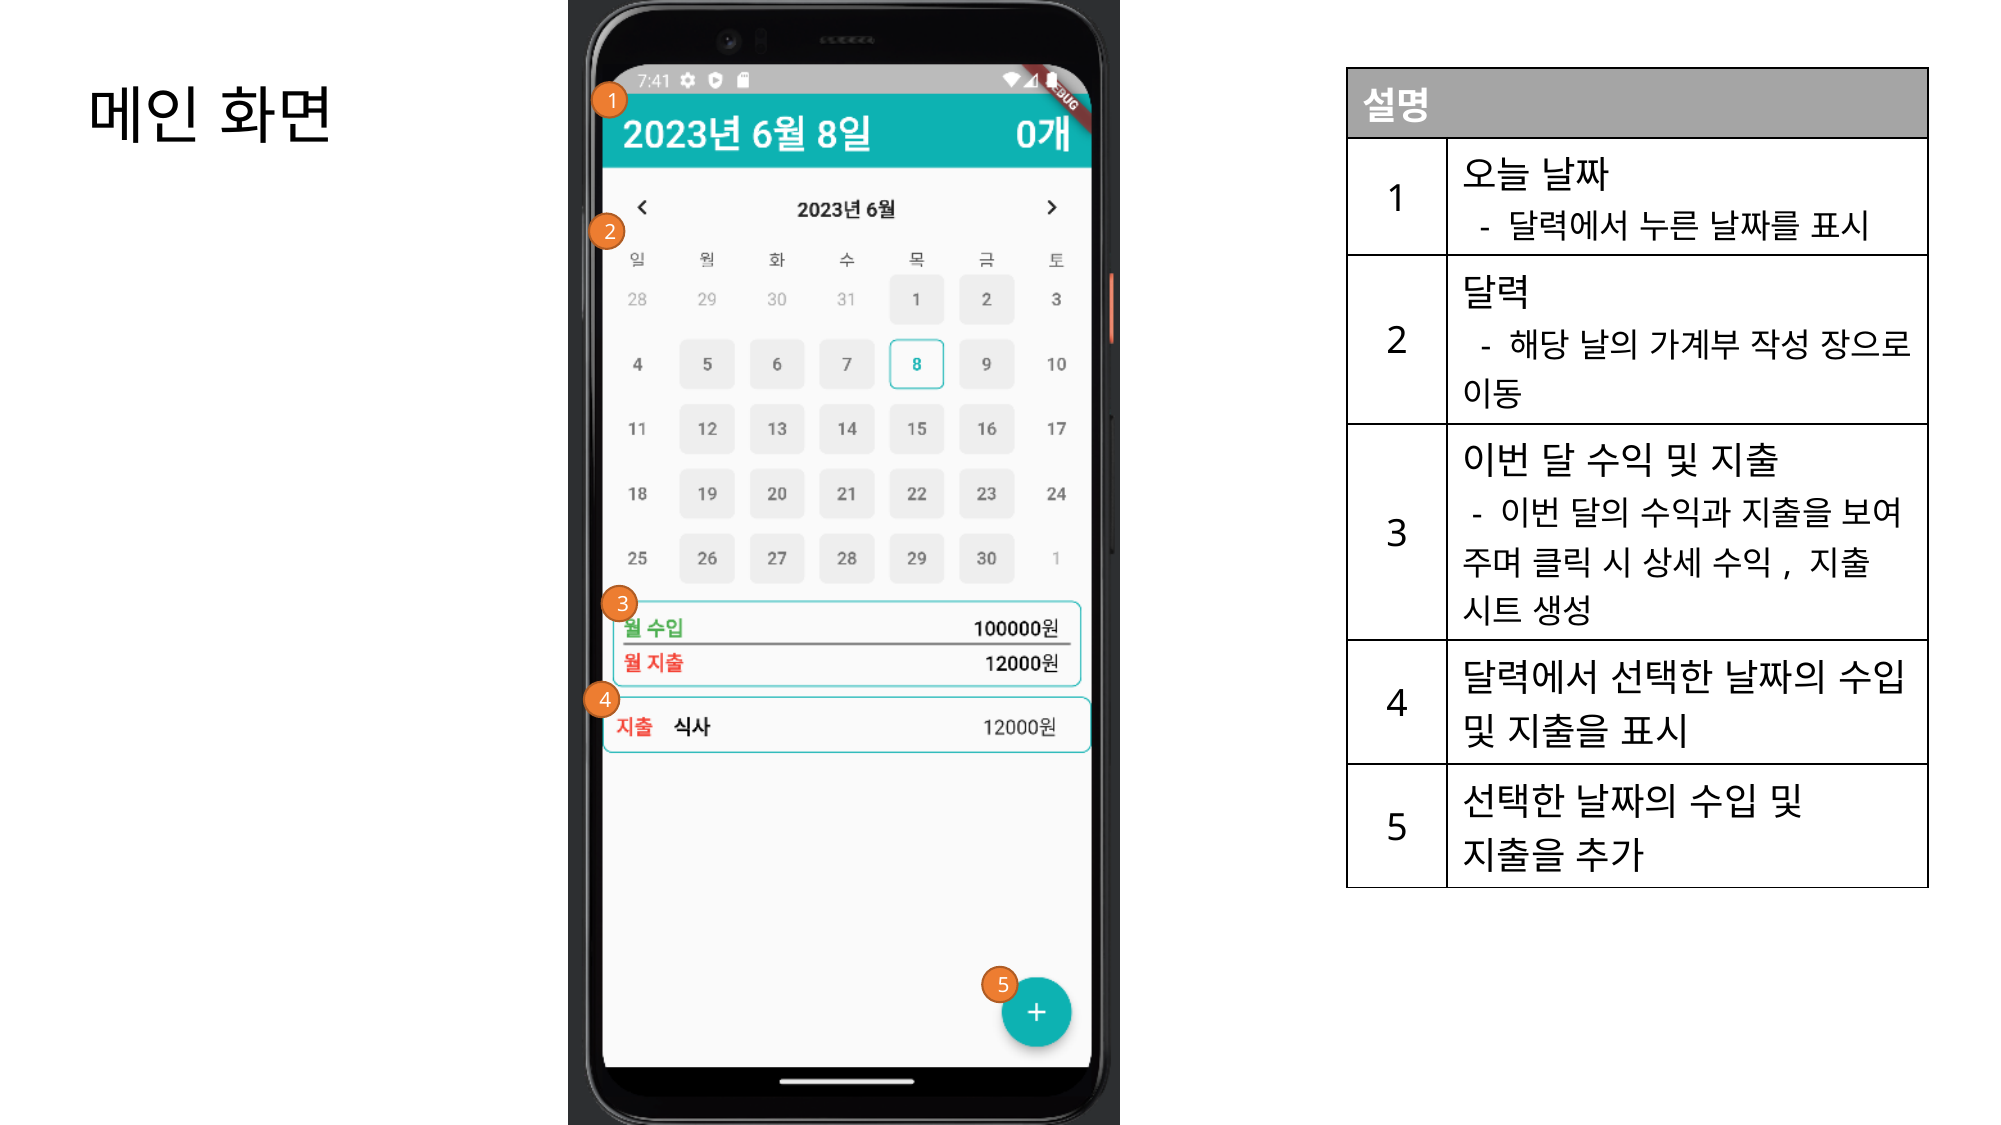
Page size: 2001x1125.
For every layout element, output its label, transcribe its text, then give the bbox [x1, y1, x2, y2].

table_cell 선택한 날짜의 수입 및 지출을 추가 [1448, 765, 1927, 887]
table_cell 이번 달 수익 및 지출 - 이번 달의 수익과 지출을 보여 주며 클릭 시 상세 수익, 지출 시트 생성 [1448, 425, 1927, 639]
picture [568, 0, 1120, 1125]
table_cell 5 [1348, 765, 1446, 887]
table_cell 달력 - 해당 날의 가계부 작성 장으로 이동 [1448, 256, 1927, 423]
table_cell 오늘 날짜 - 달력에서 누른 날짜를 표시 [1448, 139, 1927, 254]
table_cell 2 [1348, 256, 1446, 423]
table_cell 4 [1348, 641, 1446, 763]
table_cell 3 [1348, 425, 1446, 639]
text_box 메인 화면 [72, 68, 350, 159]
table_cell 1 [1348, 139, 1446, 254]
table_header 설명 [1348, 69, 1927, 137]
table_cell 달력에서 선택한 날짜의 수입 및 지출을 표시 [1448, 641, 1927, 763]
